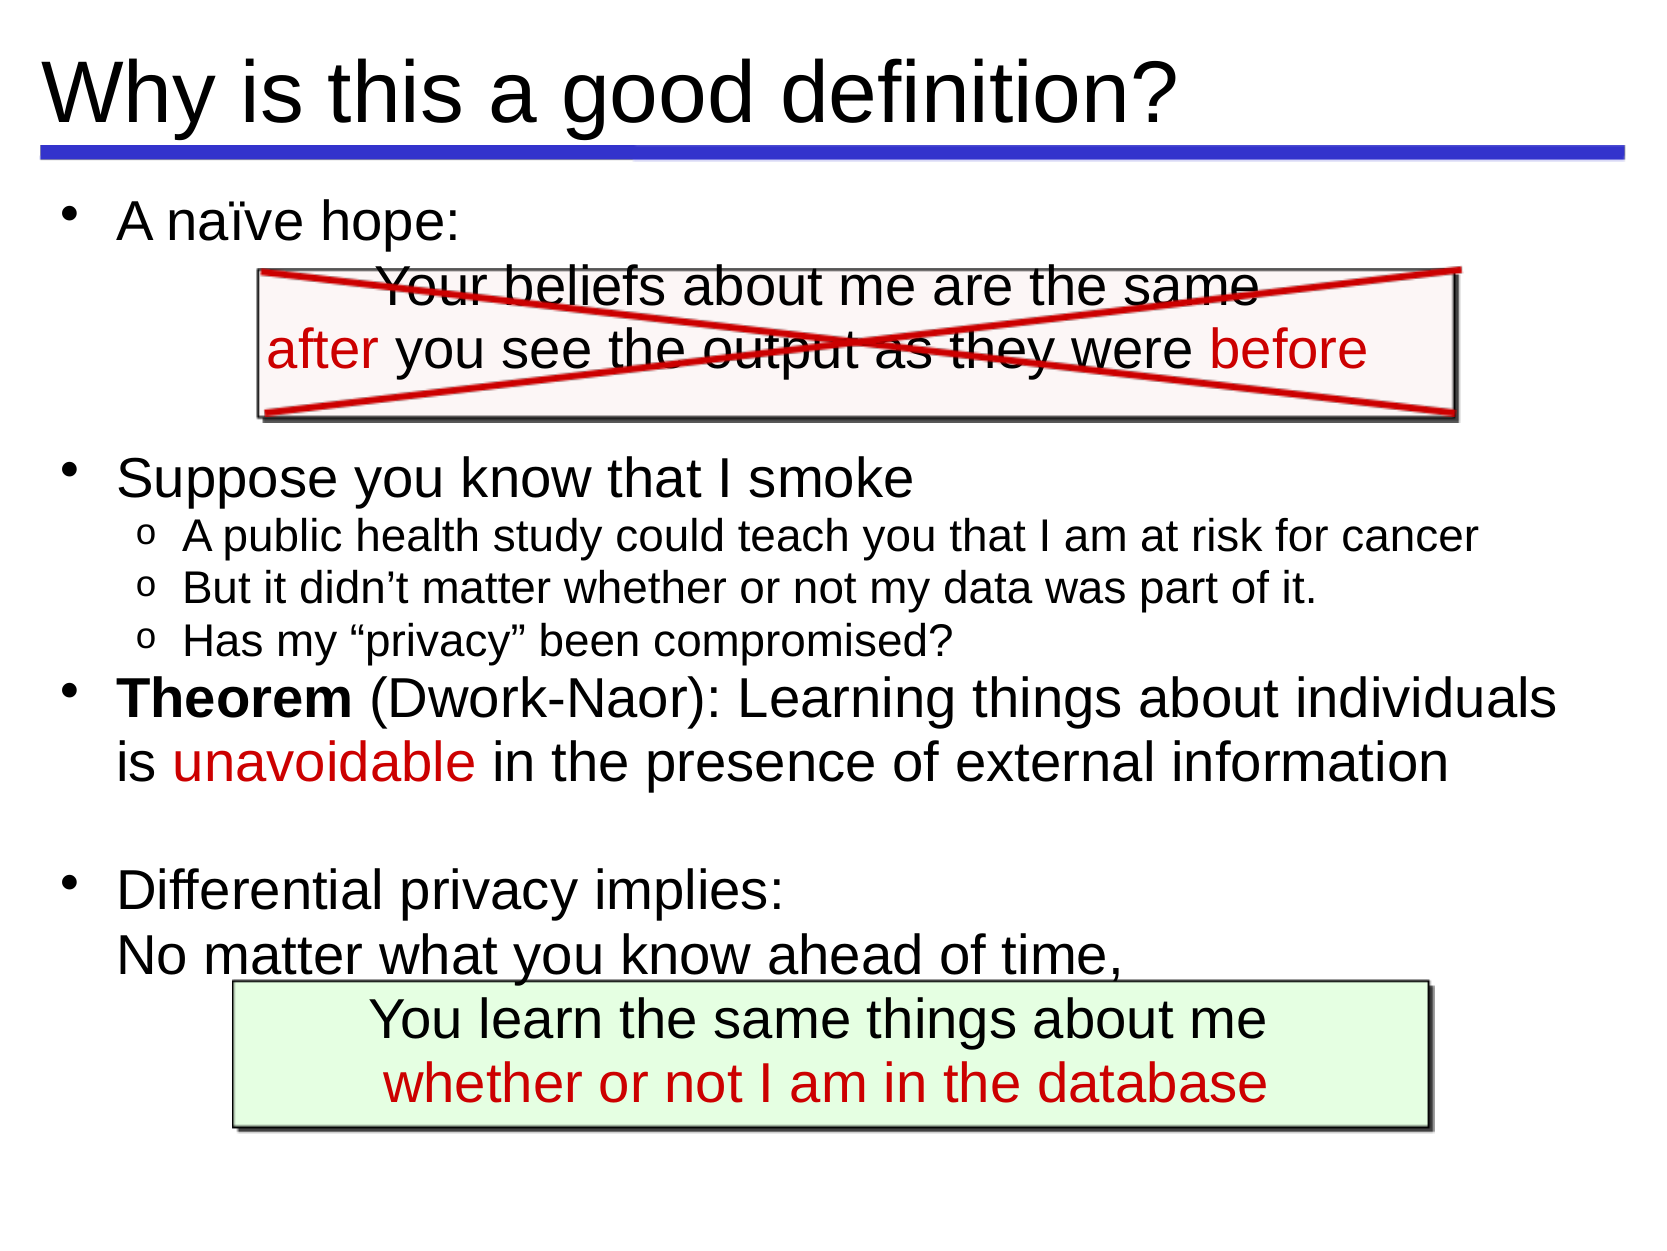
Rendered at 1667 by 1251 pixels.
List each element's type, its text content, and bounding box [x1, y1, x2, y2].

subtitle A naïve hope: Your beliefs about me are the same after you see the output as they were before Suppose you know that I smoke A public health study could teach you that I am at risk for cancer But it didn’t matter whether or not my data was part of it. Has my “privacy” been compromised? Theorem (Dwork-Naor): Learning things about individuals is unavoidable in the presence of external information Differential privacy implies: No matter what you know ahead of time, You learn the same things about me whether or not I am in the database [41, 189, 1611, 1241]
picture [256, 265, 1464, 423]
picture [39, 145, 1628, 162]
picture [232, 978, 1435, 1135]
title Why is this a good definition? [41, 18, 1611, 145]
